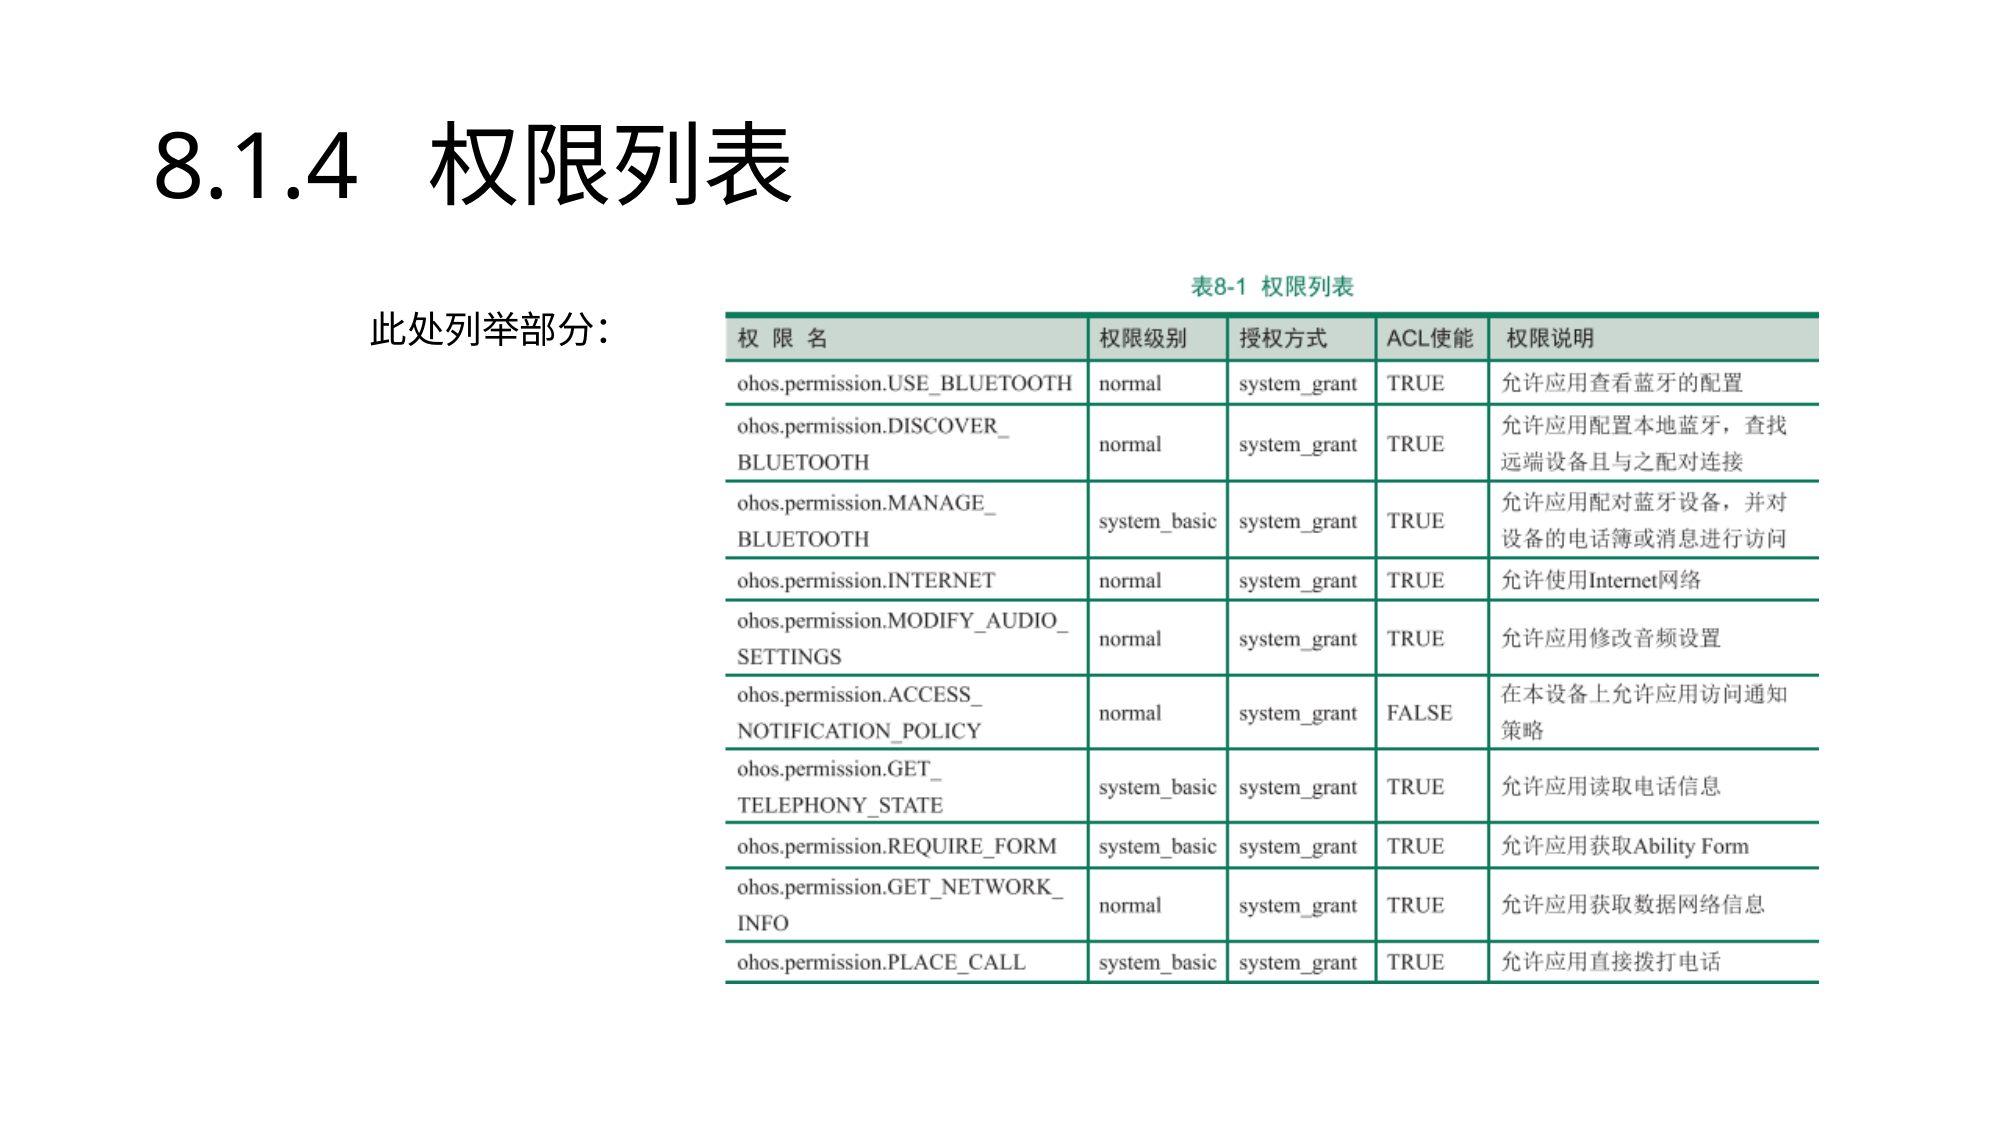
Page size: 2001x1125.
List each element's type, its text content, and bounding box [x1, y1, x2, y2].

picture [696, 259, 1819, 984]
title 8.1.4 权限列表 [137, 59, 1863, 278]
text_box 此处列举部分： [355, 298, 653, 359]
